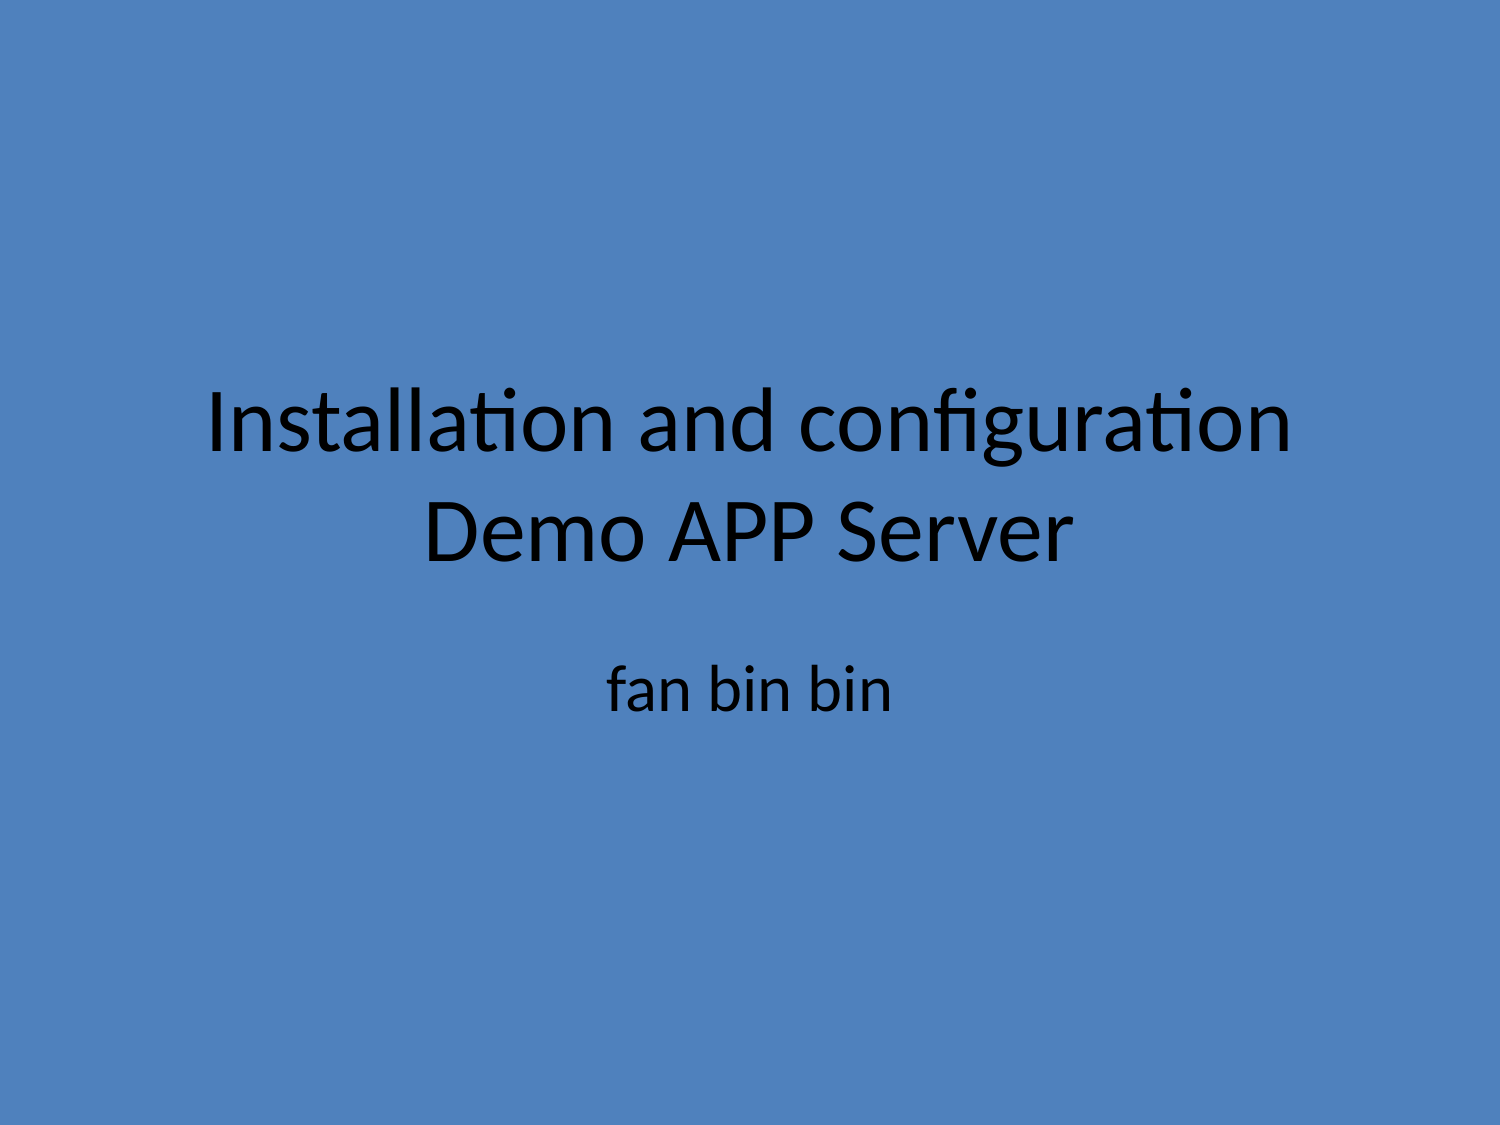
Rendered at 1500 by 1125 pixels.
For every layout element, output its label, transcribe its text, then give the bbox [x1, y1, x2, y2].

title Installation and configuration Demo APP Server [112, 349, 1388, 591]
subtitle fan bin bin [225, 637, 1275, 925]
